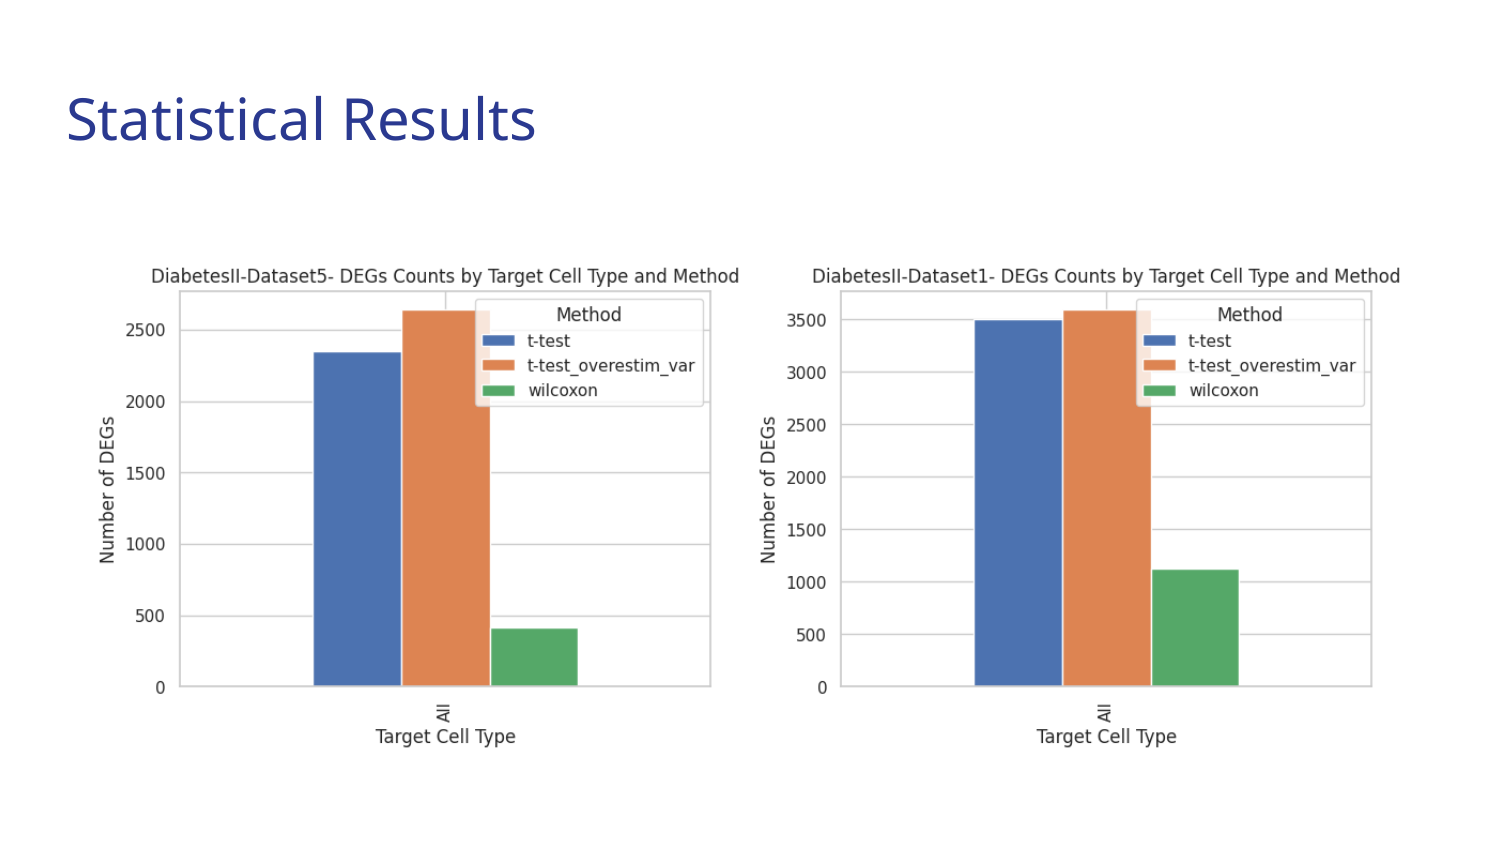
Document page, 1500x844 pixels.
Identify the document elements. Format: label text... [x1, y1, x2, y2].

title Statistical Results [51, 67, 1449, 167]
picture [89, 256, 1411, 757]
